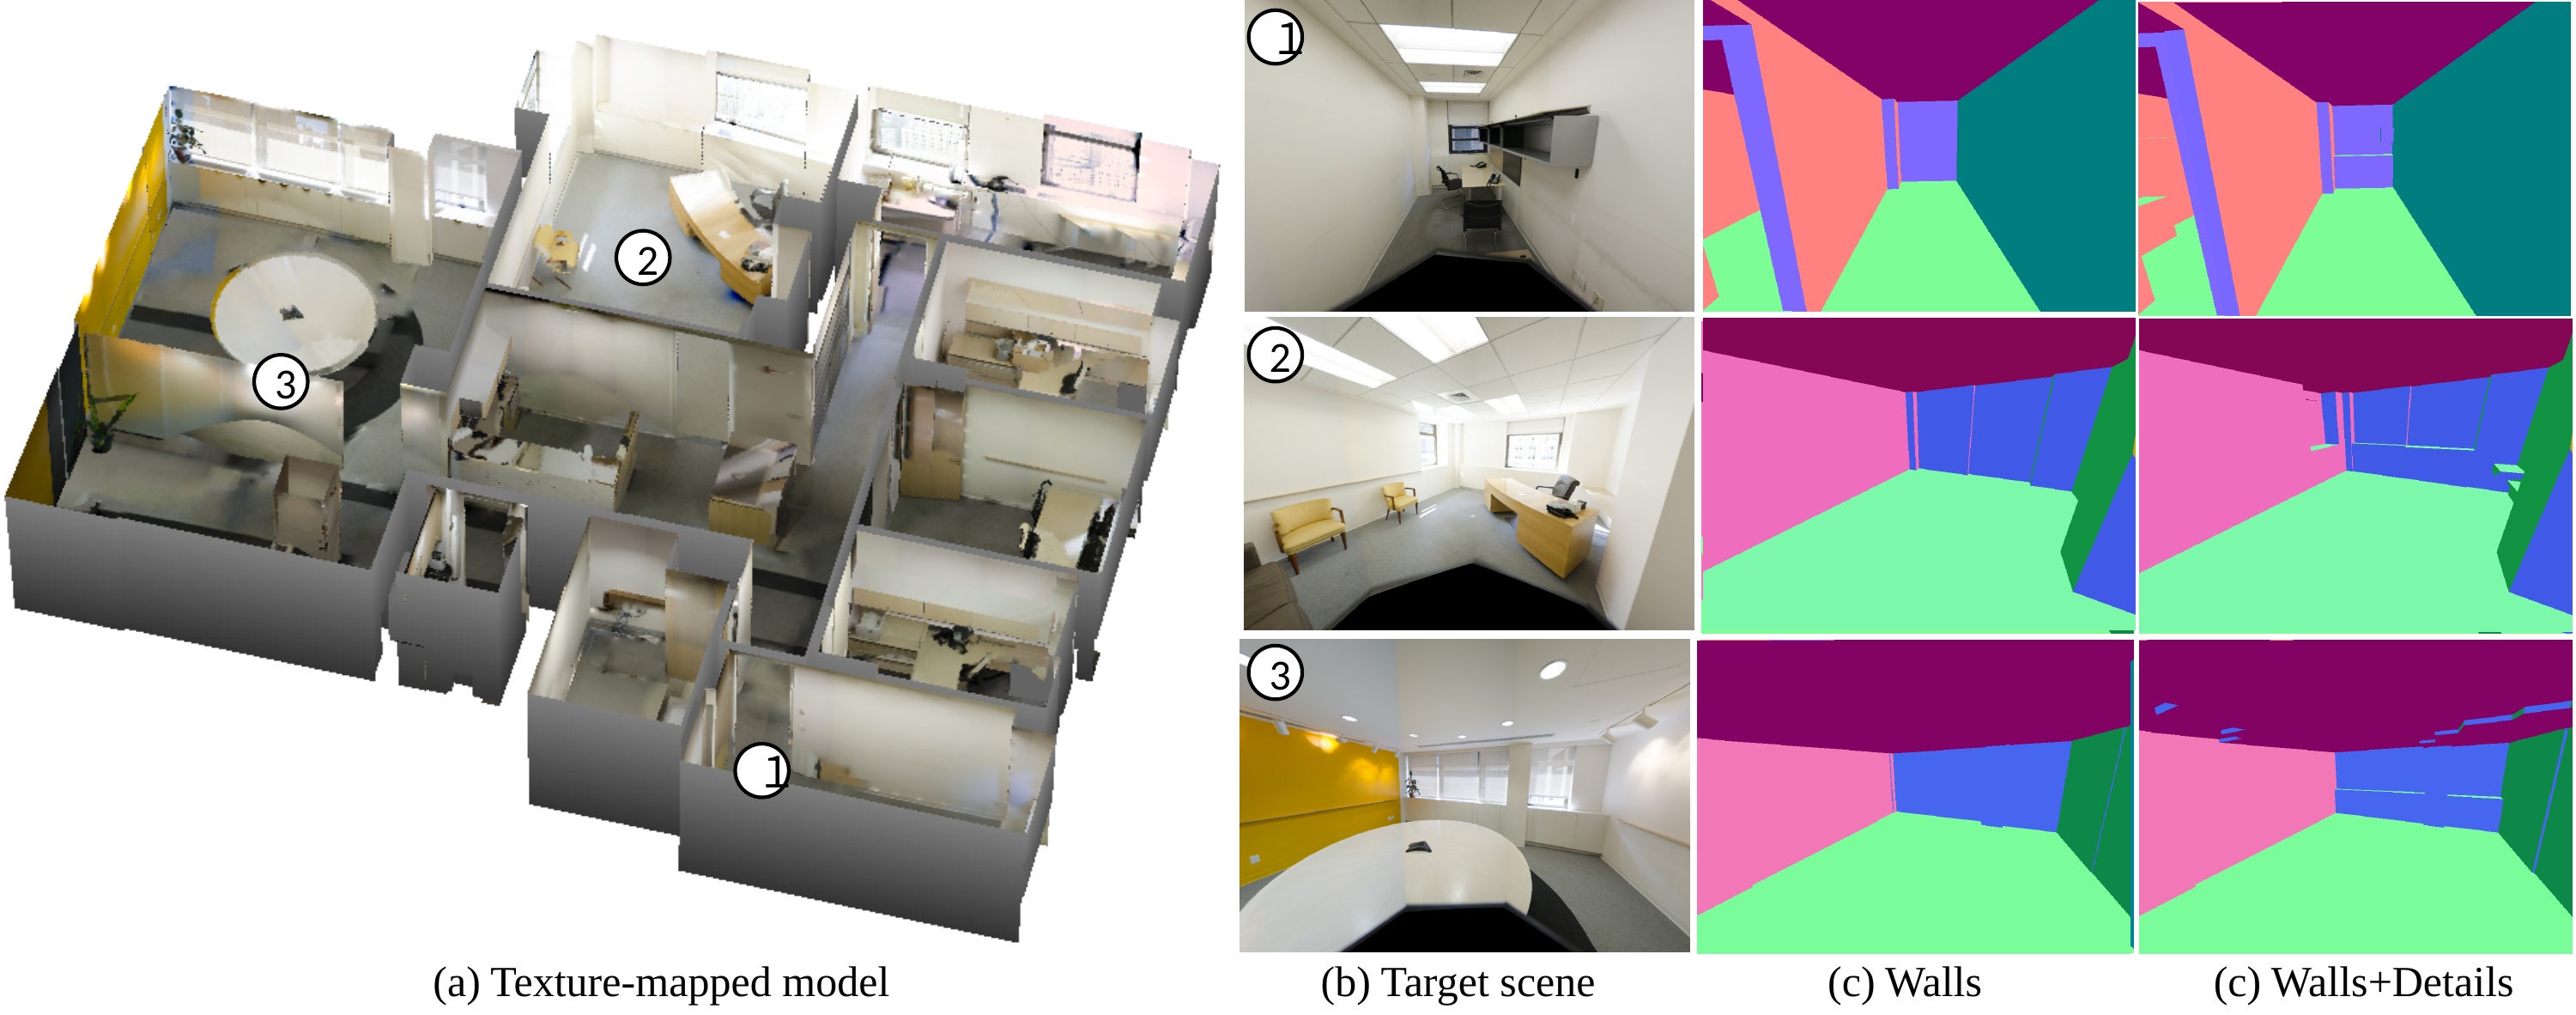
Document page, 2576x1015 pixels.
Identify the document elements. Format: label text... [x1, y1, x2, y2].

picture [1244, 317, 1694, 631]
text_box (c) Walls [1815, 962, 1996, 1012]
text_box (c) Walls+Details [2200, 962, 2528, 1012]
text_box (a) Texture-mapped model [420, 962, 903, 1012]
picture [1700, 317, 2136, 635]
text_box (b) Target scene [1308, 958, 1609, 1012]
picture [2137, 2, 2572, 316]
picture [0, 9, 1690, 956]
picture [1244, 0, 1695, 312]
picture [1697, 640, 2134, 954]
picture [1702, 0, 2137, 312]
picture [2139, 319, 2573, 635]
picture [2139, 640, 2573, 954]
